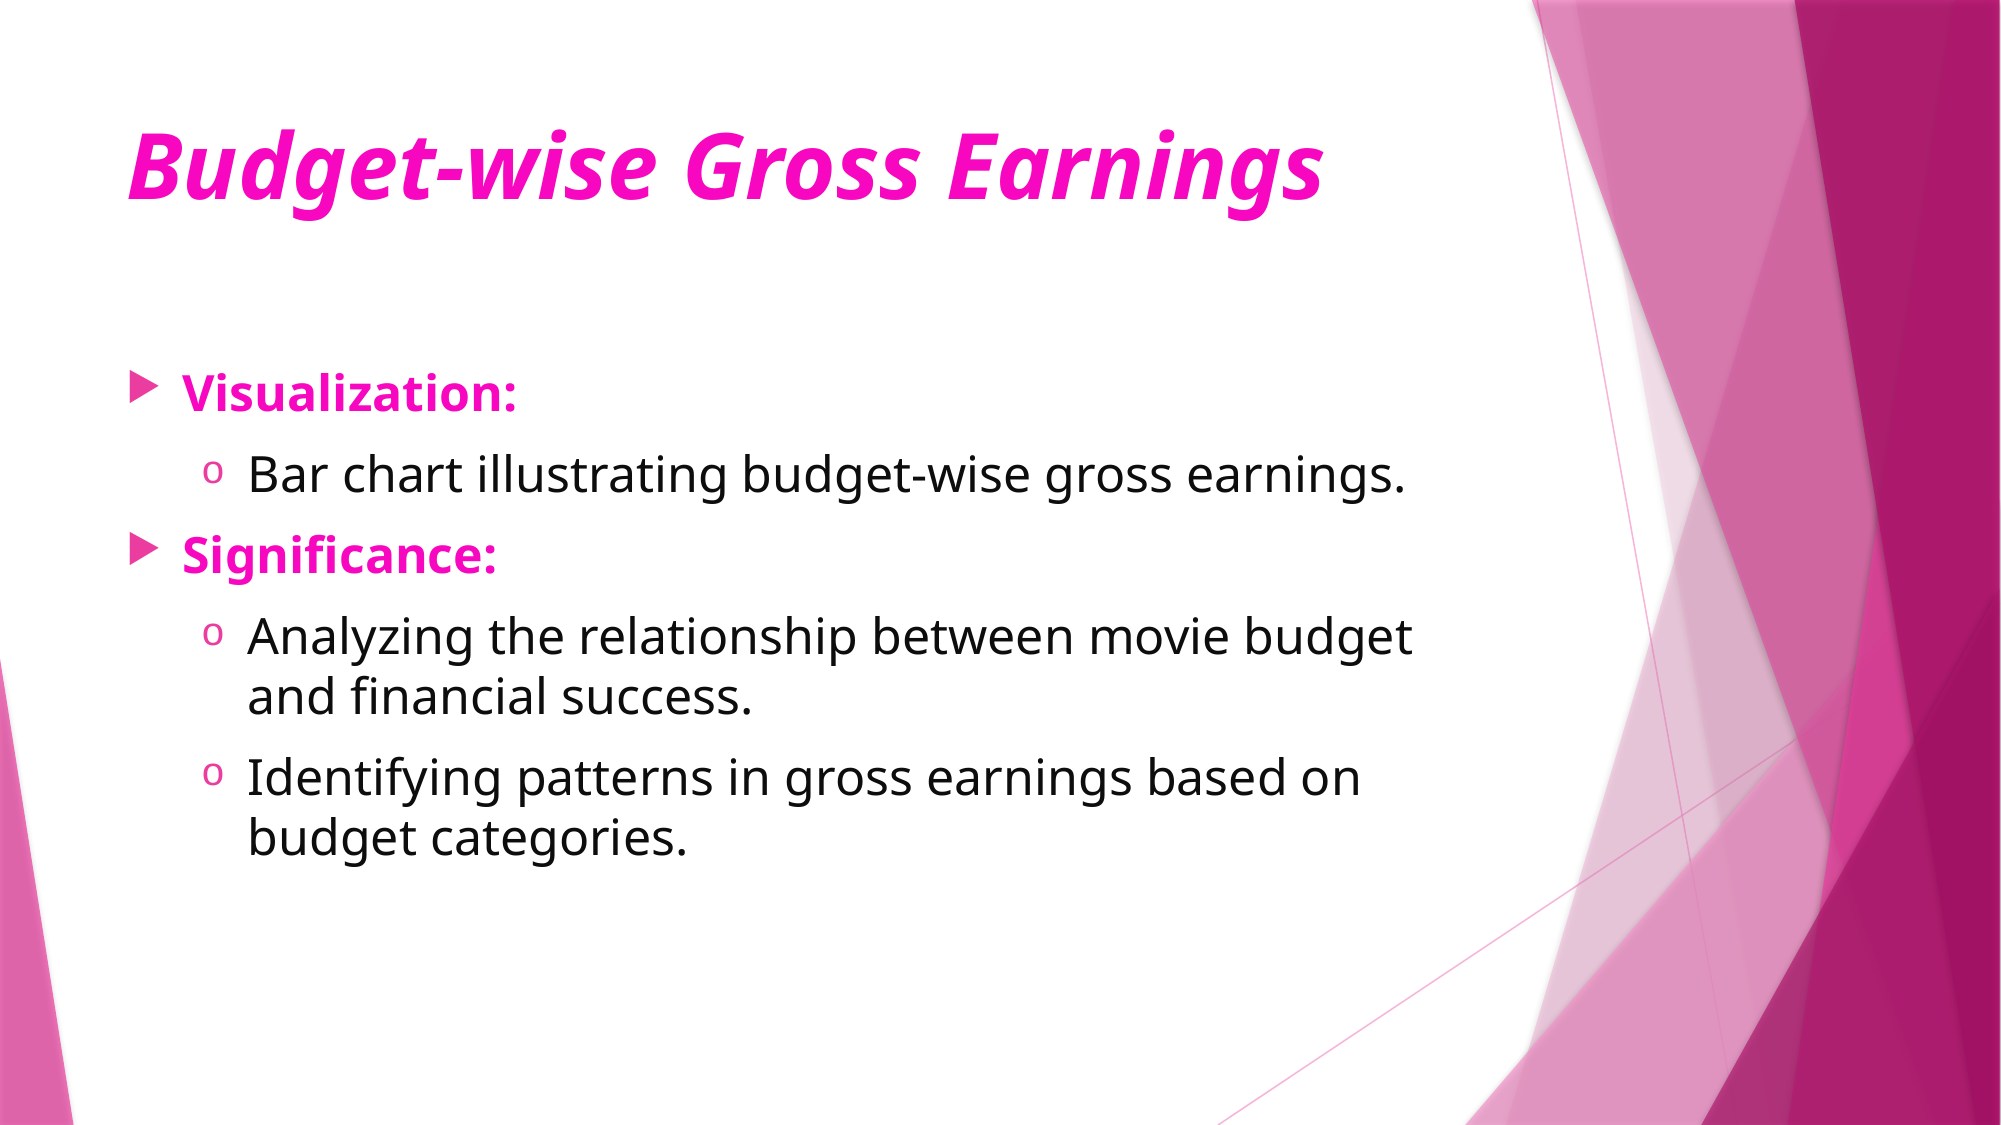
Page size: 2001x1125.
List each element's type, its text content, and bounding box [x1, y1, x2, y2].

title Budget-wise Gross Earnings [111, 99, 1522, 317]
list Visualization: Bar chart illustrating budget-wise gross earnings. Significance: Analyzing the relationship between movie budget and financial success. Identifying patterns in gross earnings based on budget categories. [111, 354, 1522, 992]
